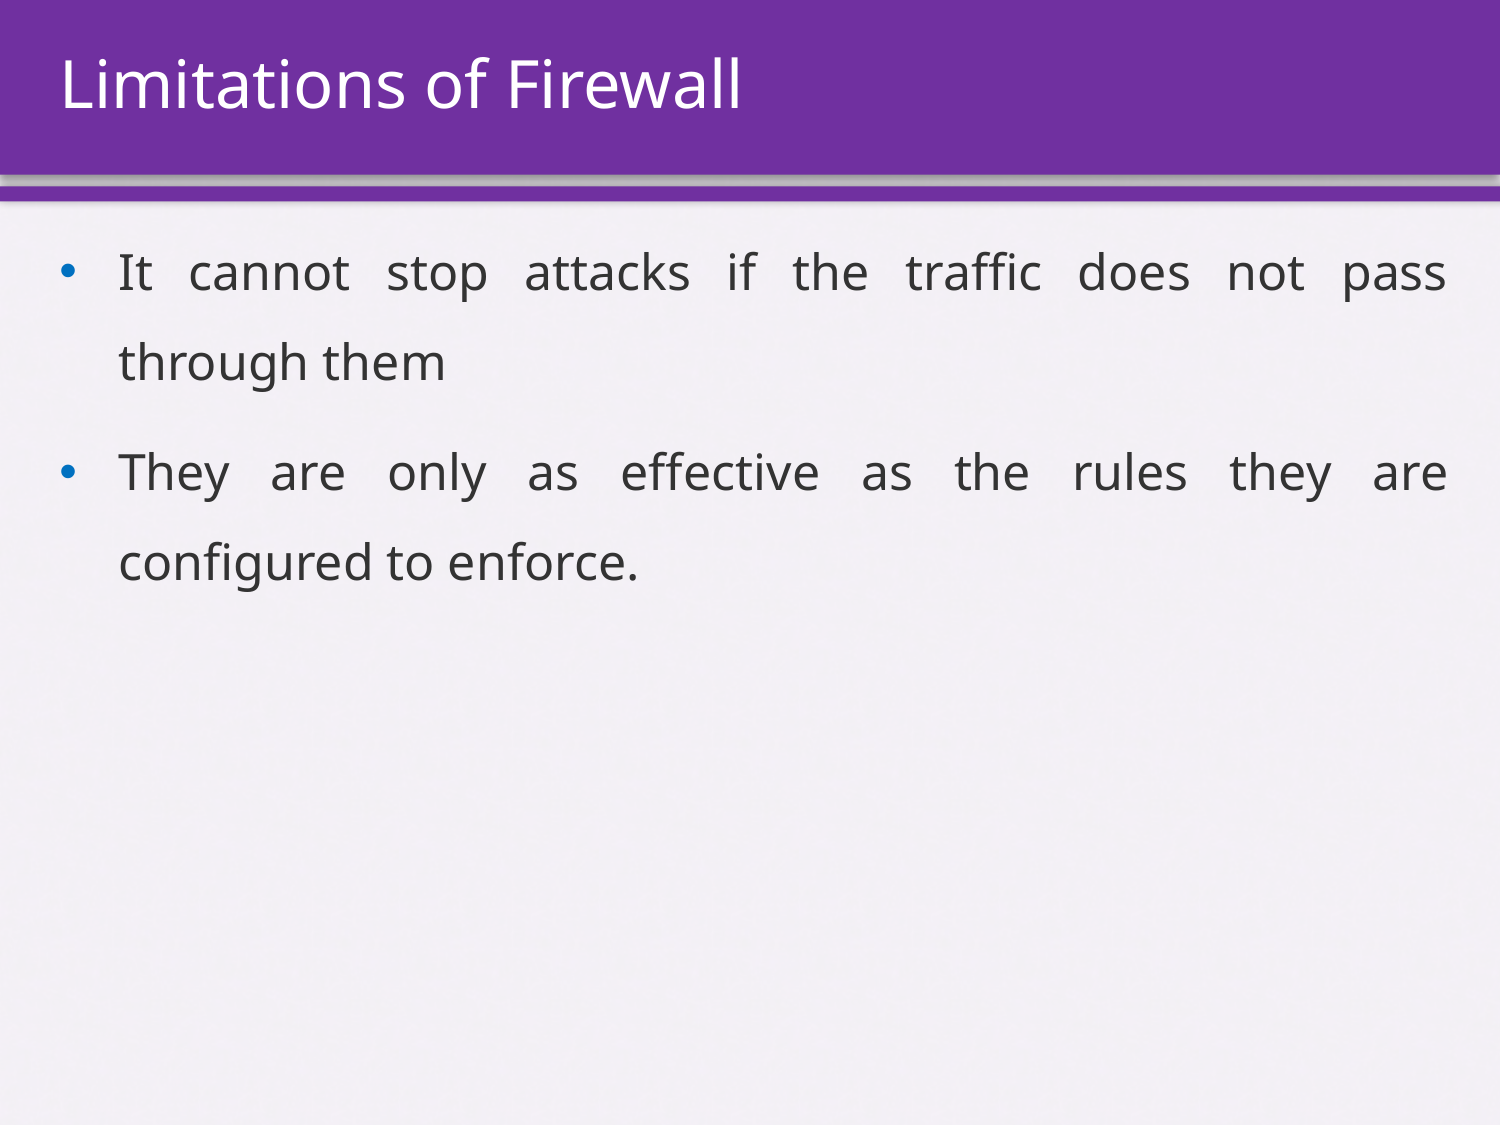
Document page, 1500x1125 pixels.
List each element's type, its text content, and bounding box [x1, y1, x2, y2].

title Limitations of Firewall [44, 0, 1464, 175]
list It cannot stop attacks if the traffic does not pass through them They are only as effective as the rules they are configured to enforce. [44, 202, 1464, 646]
